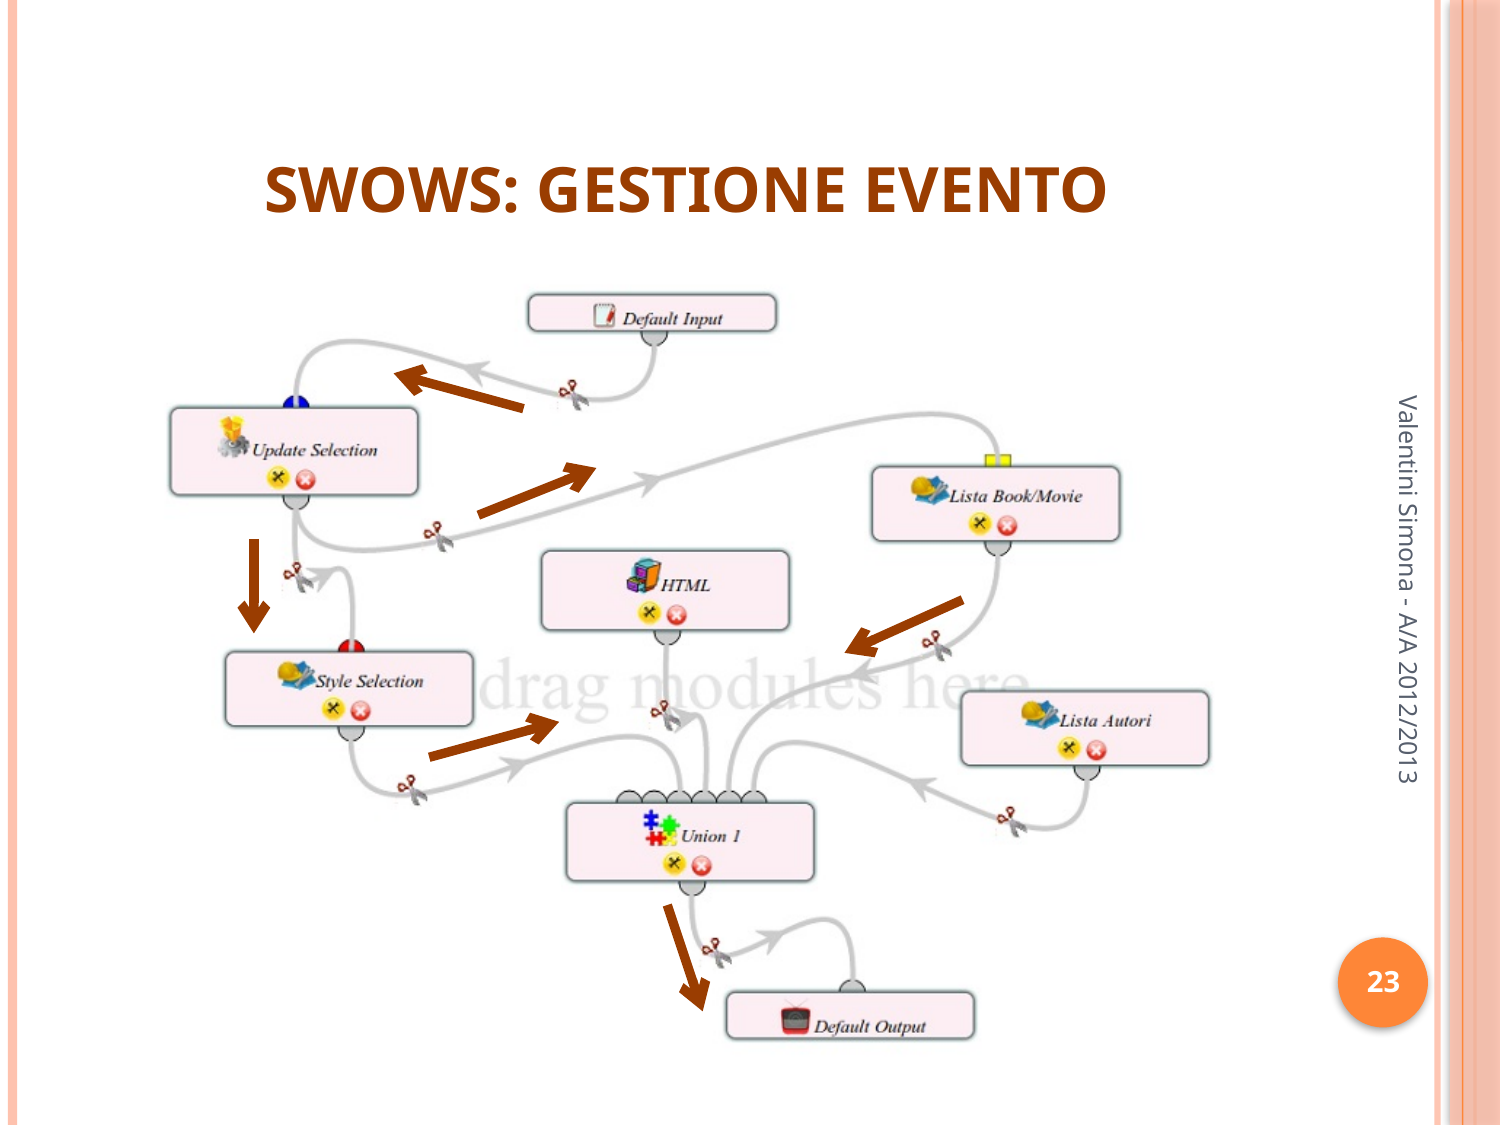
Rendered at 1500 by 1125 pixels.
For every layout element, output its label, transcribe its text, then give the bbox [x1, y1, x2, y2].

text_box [428, 721, 560, 758]
title SWOWS: Gestione Evento [75, 45, 1300, 233]
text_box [843, 599, 964, 654]
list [141, 261, 1234, 1063]
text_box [666, 904, 704, 1012]
footer Valentini Simona - A/A 2012/2013 [1379, 380, 1440, 906]
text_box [393, 372, 524, 410]
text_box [477, 467, 597, 516]
slide_number 23 [1333, 940, 1434, 1027]
